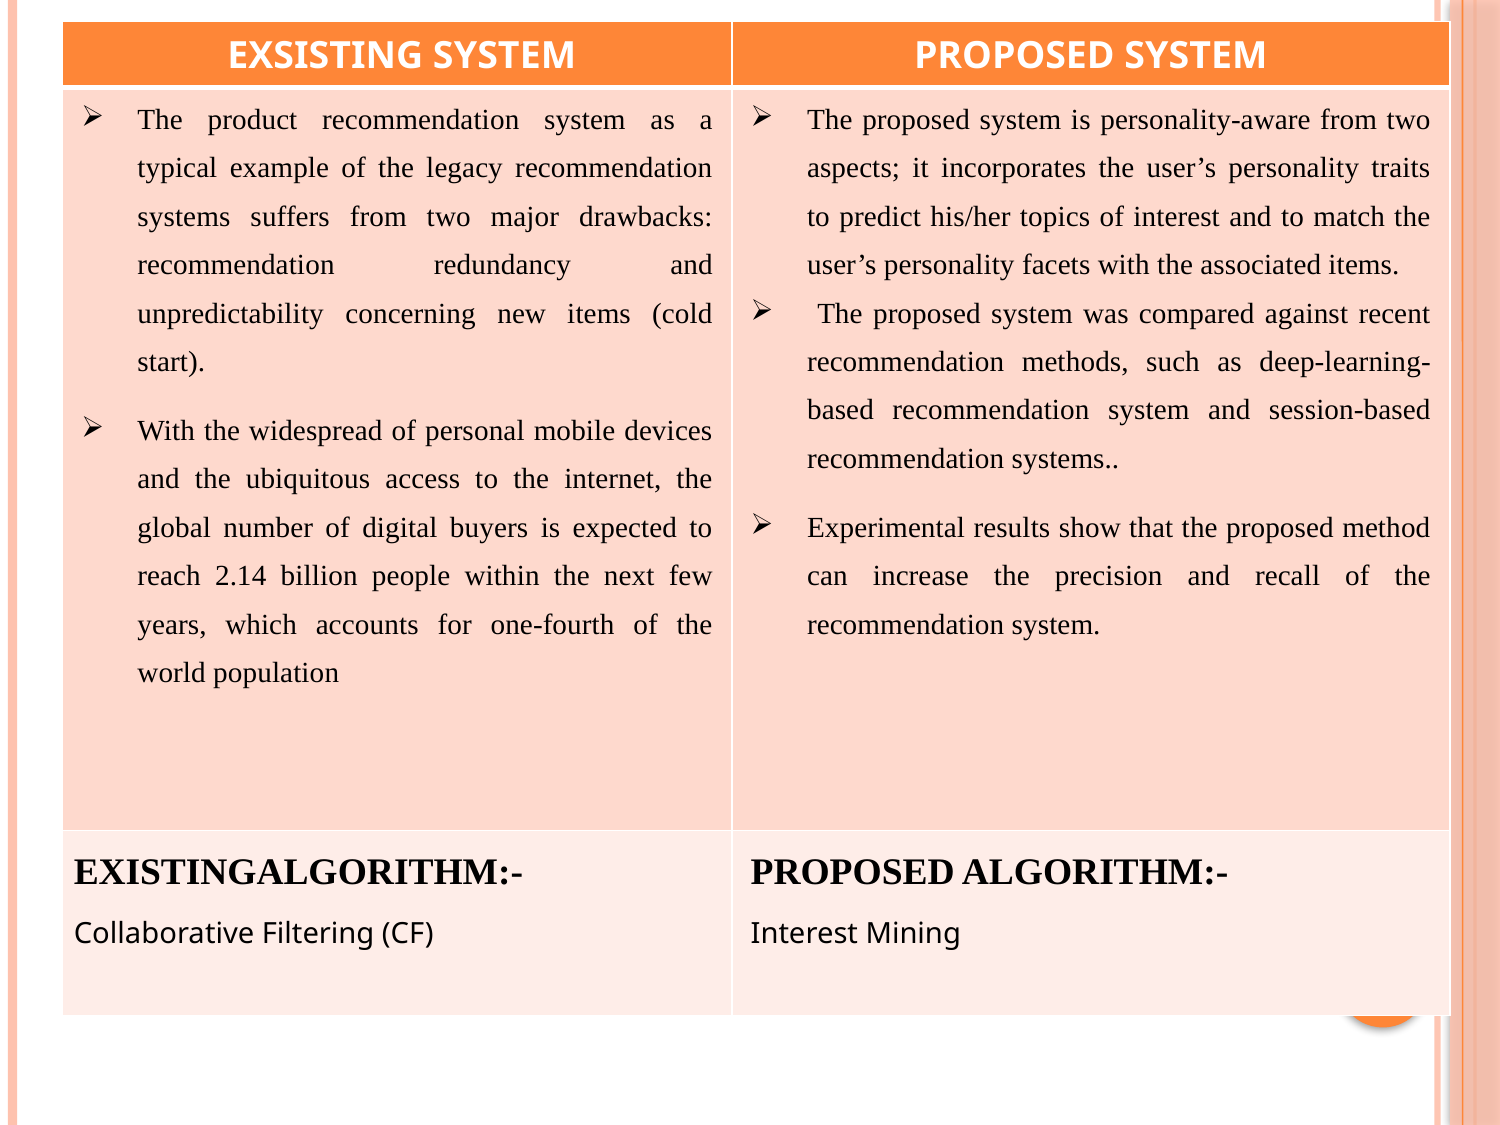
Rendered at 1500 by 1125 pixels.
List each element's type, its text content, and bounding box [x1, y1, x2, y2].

table_cell The proposed system is personality-aware from two aspects; it incorporates the user’s personality traits to predict his/her topics of interest and to match the user’s personality facets with the associated items. The proposed system was compared against recent recommendation methods, such as deep-learning-based recommendation system and session-based recommendation systems.. Experimental results show that the proposed method can increase the precision and recall of the recommendation system. [733, 90, 1449, 830]
table_header PROPOSED SYSTEM [733, 22, 1449, 85]
table_header EXSISTING SYSTEM [63, 22, 731, 85]
table_cell EXISTINGALGORITHM:- Collaborative Filtering (CF) [63, 831, 731, 1015]
table_cell The product recommendation system as a typical example of the legacy recommendation systems suffers from two major drawbacks: recommendation redundancy and unpredictability concerning new items (cold start). With the widespread of personal mobile devices and the ubiquitous access to the internet, the global number of digital buyers is expected to reach 2.14 billion people within the next few years, which accounts for one-fourth of the world population [63, 90, 731, 830]
table_cell PROPOSED ALGORITHM:- Interest Mining [733, 831, 1449, 1015]
